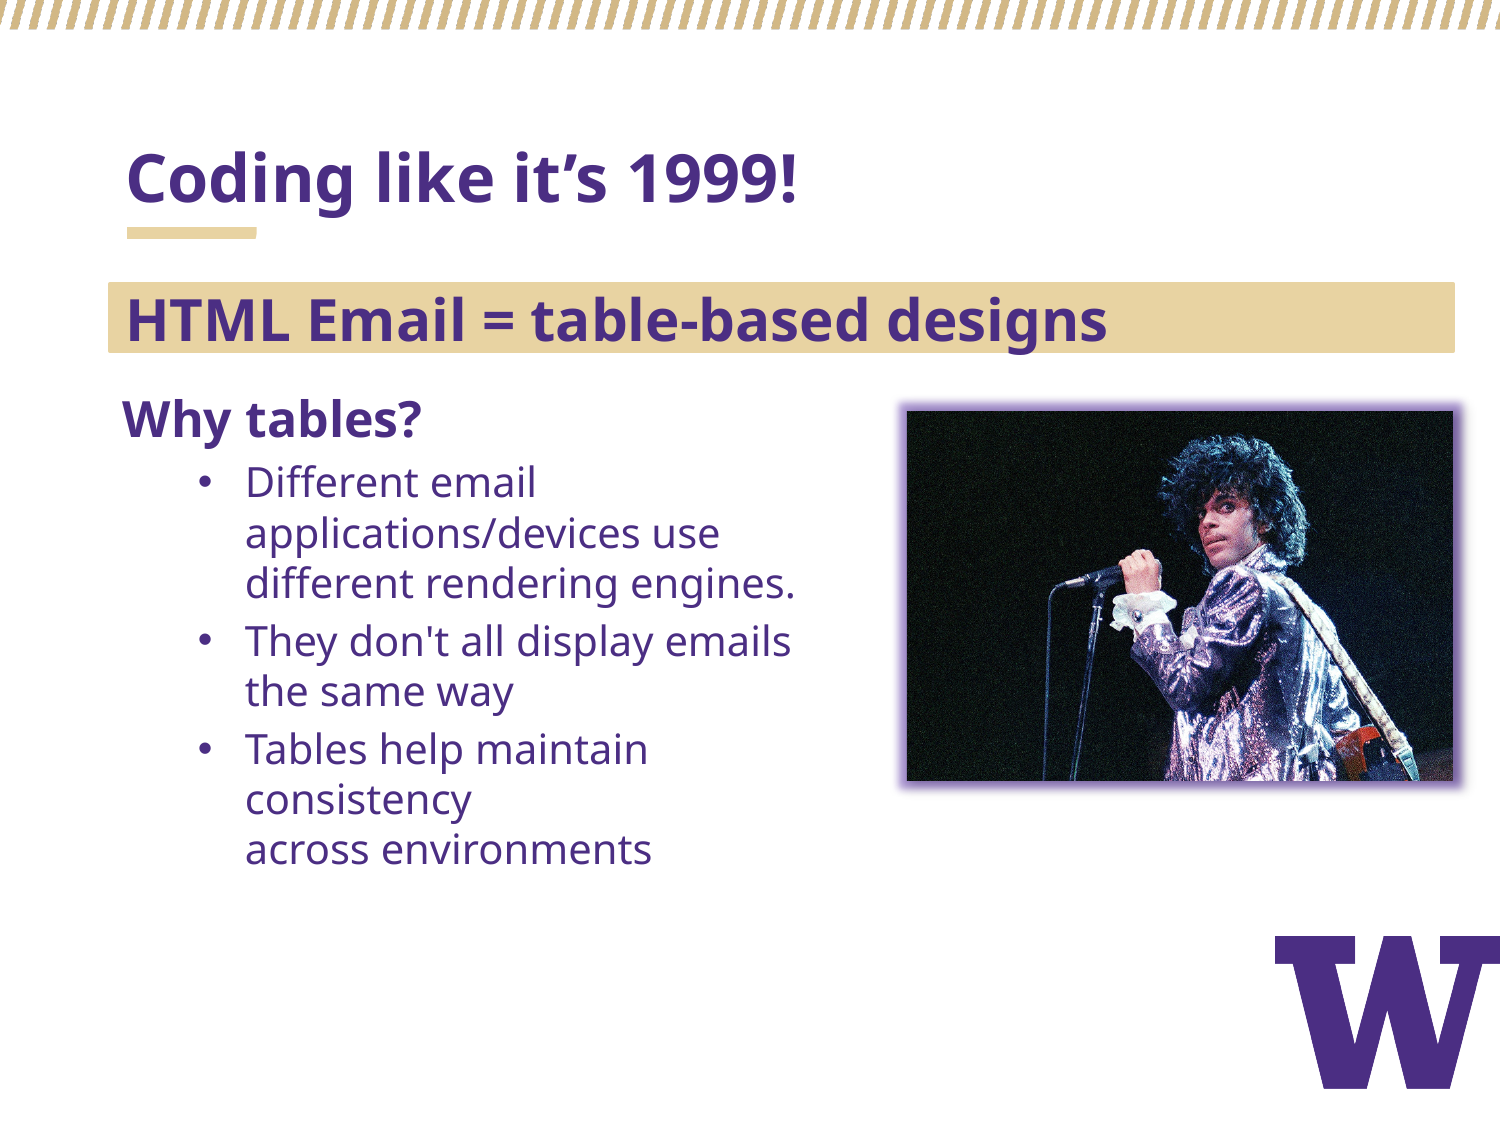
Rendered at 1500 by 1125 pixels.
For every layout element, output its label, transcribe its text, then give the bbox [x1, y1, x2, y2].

picture [906, 411, 1453, 781]
list HTML Email = table-based designs [108, 282, 1455, 353]
title Coding like it’s 1999! [110, 59, 1453, 224]
picture [0, 0, 1500, 33]
picture [1275, 936, 1500, 1089]
list Why tables? Different email applications/devices use different rendering engines. They don't all display emails the same way Tables help maintain consistency across environments [108, 380, 850, 975]
